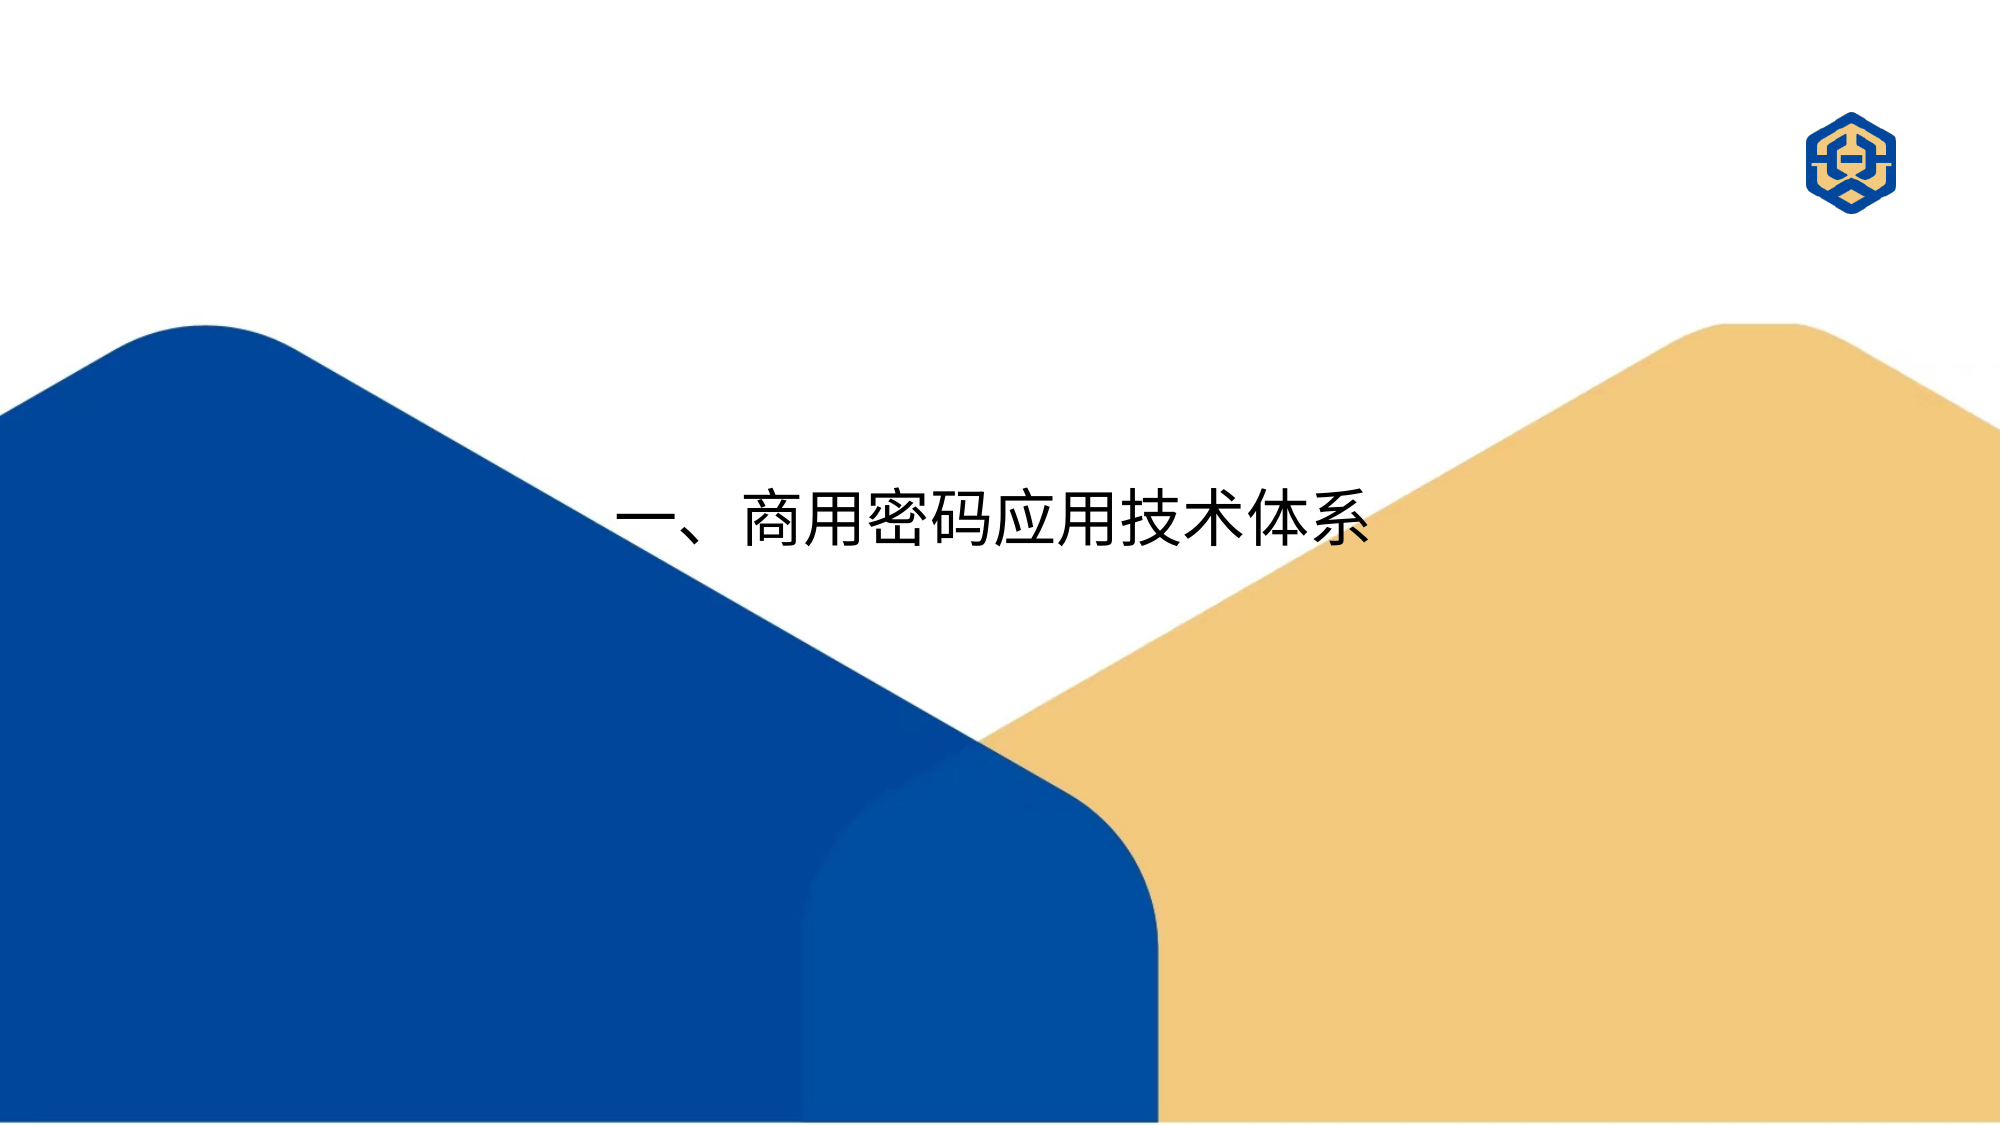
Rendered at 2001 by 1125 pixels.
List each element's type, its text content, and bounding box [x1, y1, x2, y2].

picture [0, 0, 2000, 1125]
title 一、商用密码应用技术体系 [599, 436, 1401, 563]
